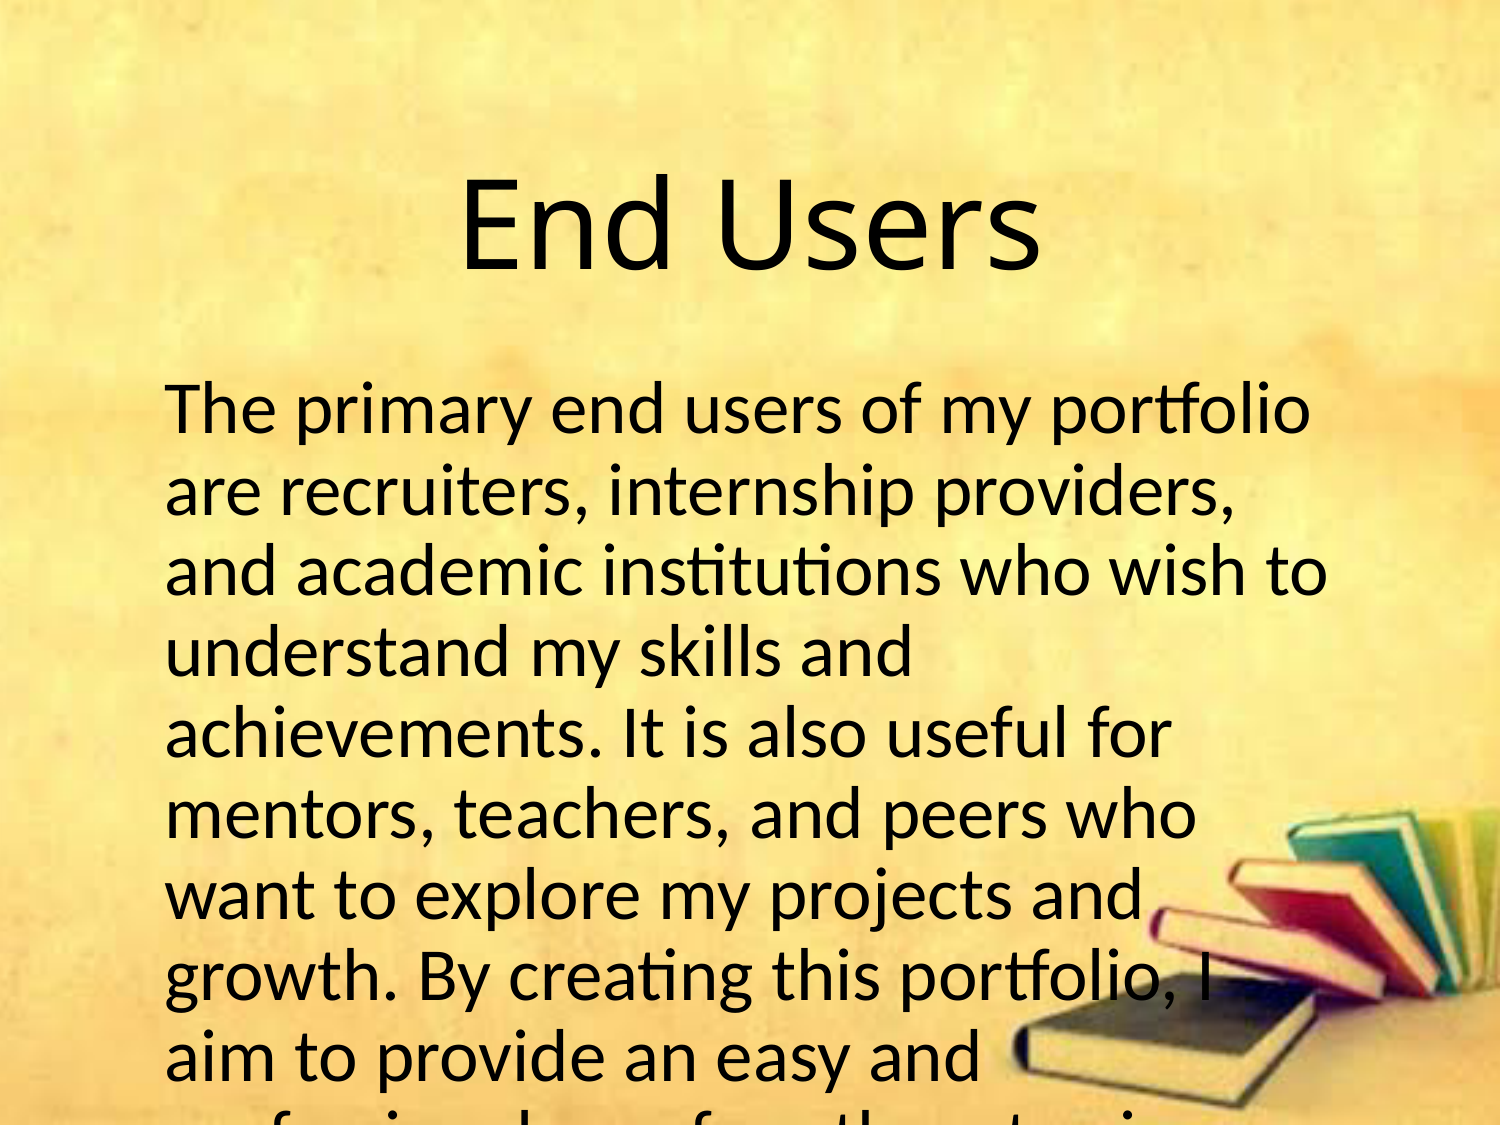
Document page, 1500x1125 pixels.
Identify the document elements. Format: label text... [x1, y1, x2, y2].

picture [0, 0, 1500, 1125]
subtitle The primary end users of my portfolio are recruiters, internship providers, and academic institutions who wish to understand my skills and achievements. It is also useful for mentors, teachers, and peers who want to explore my projects and growth. By creating this portfolio, I aim to provide an easy and professional way for others to view my capabilities and potential. [149, 361, 1351, 1125]
title End Users [112, 76, 1388, 304]
